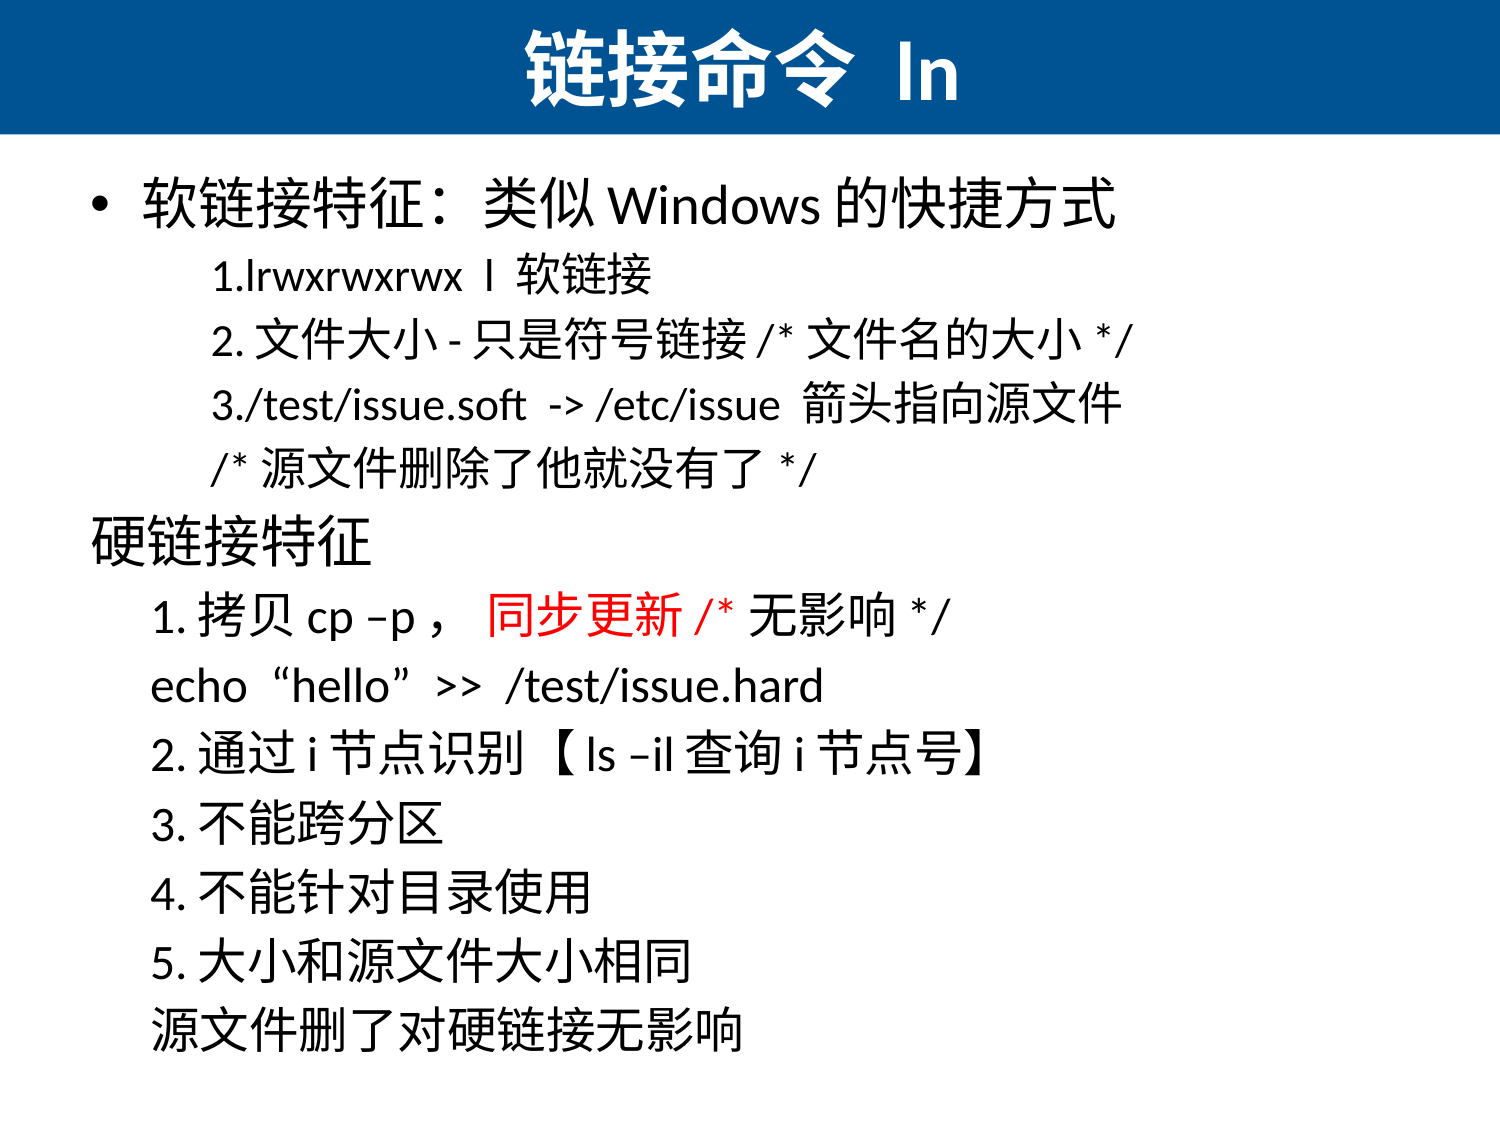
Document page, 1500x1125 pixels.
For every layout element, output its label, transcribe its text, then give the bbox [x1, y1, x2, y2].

list 软链接特征：类似Windows的快捷方式 1.lrwxrwxrwx l 软链接 2.文件大小-只是符号链接/*文件名的大小*/ 3./test/issue.soft -> /etc/issue 箭头指向源文件 /*源文件删除了他就没有了*/ 硬链接特征 1.拷贝cp –p， 同步更新/*无影响*/ echo “hello” >> /test/issue.hard 2.通过i节点识别【ls –il查询i节点号】 3.不能跨分区 4.不能针对目录使用 5.大小和源文件大小相同 源文件删了对硬链接无影响 [75, 160, 1425, 1071]
title 链接命令 ln [2, 0, 1483, 135]
